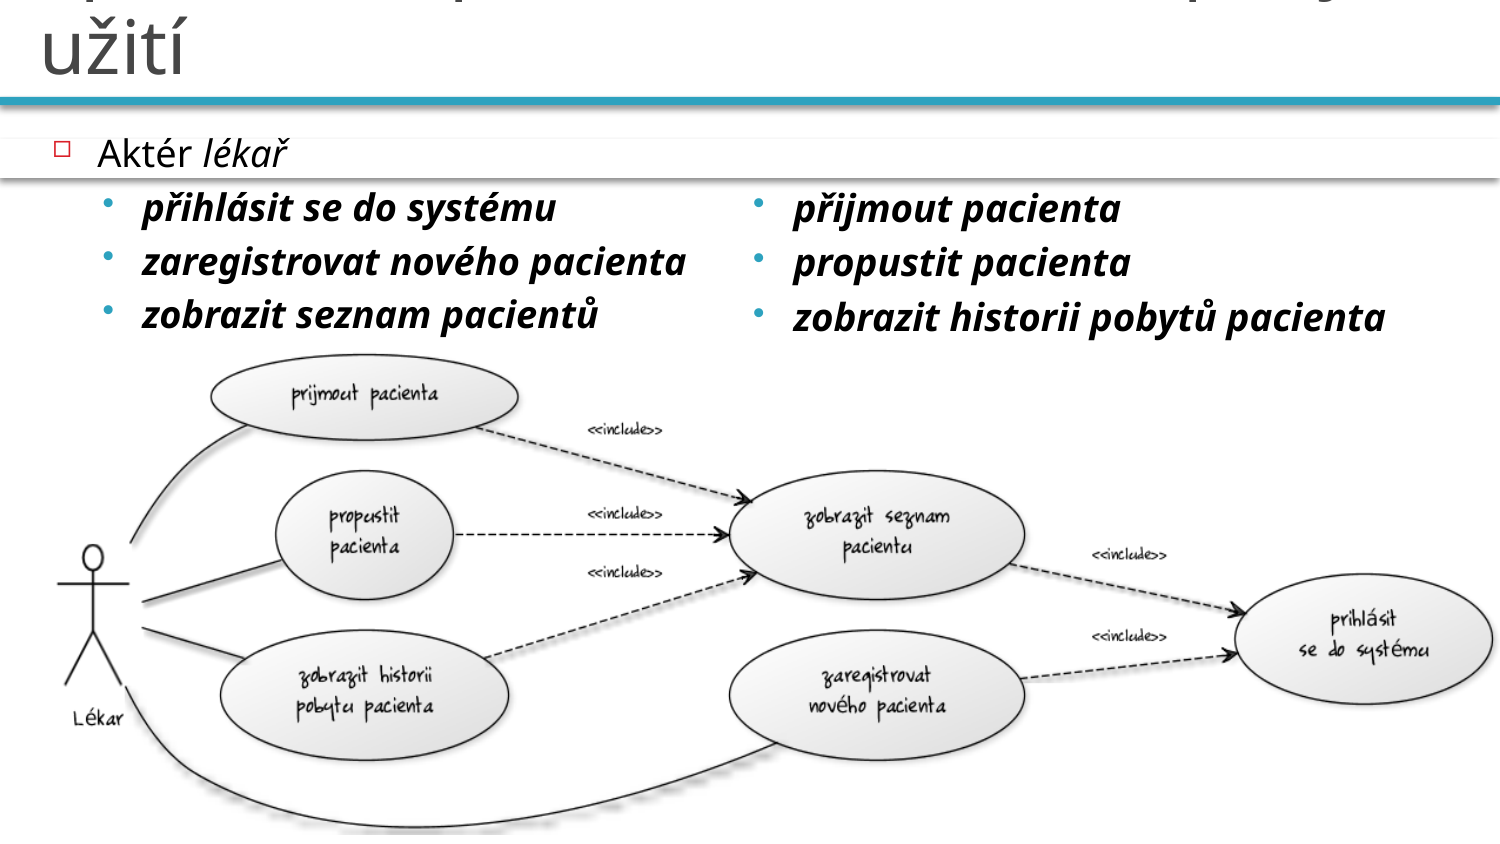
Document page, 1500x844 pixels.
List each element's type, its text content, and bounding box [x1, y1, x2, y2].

list Aktér lékař přihlásit se do systému zaregistrovat nového pacienta zobrazit seznam pacientů [37, 121, 687, 320]
picture [12, 321, 1500, 835]
title Specifikace požadavků – UML Případy užití [24, 19, 1463, 97]
text_box přijmout pacienta propustit pacienta zobrazit historii pobytů pacienta [687, 121, 1450, 320]
